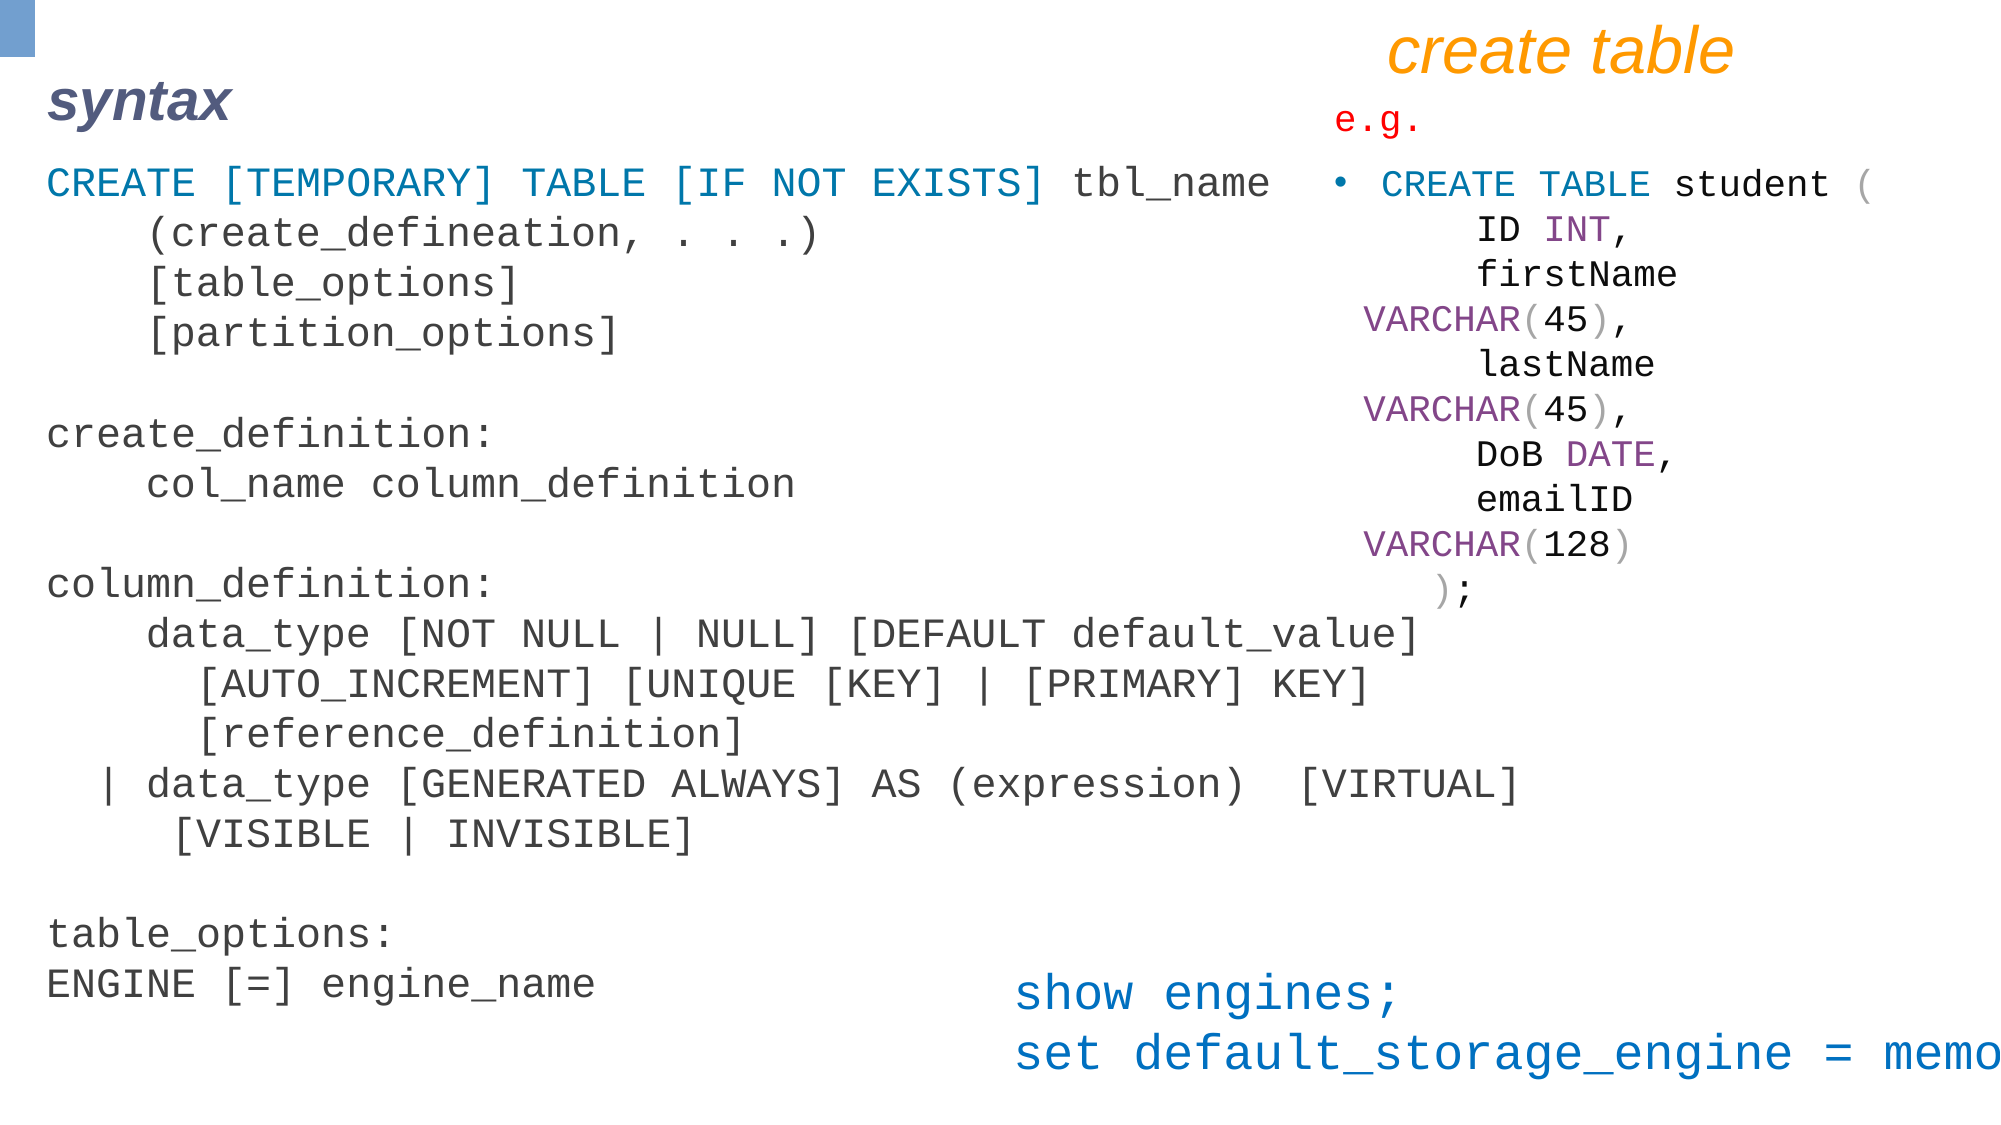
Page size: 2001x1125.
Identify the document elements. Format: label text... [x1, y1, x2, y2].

text_box create table [249, 0, 1750, 95]
text_box syntax [32, 54, 248, 140]
text_box e.g. CREATE TABLE student ( ID INT, firstName VARCHAR(45), lastName VARCHAR(45), DoB DATE, emailID VARCHAR(128) ); [1319, 86, 1930, 617]
text_box show engines; set default_storage_engine = memory; [998, 952, 2000, 1087]
text_box CREATE [TEMPORARY] TABLE [IF NOT EXISTS] tbl_name (create_defineation, . . .) [table_options] [partition_options] create_definition: col_name column_definition column_definition: data_type [NOT NULL | NULL] [DEFAULT default_value] [AUTO_INCREMENT] [UNIQUE [KEY] | [PRIMARY] KEY] [reference_definition] | data_type [GENERATED ALWAYS] AS (expression) [VIRTUAL] [VISIBLE | INVISIBLE] table_options: ENGINE [=] engine_name [31, 147, 1969, 1013]
